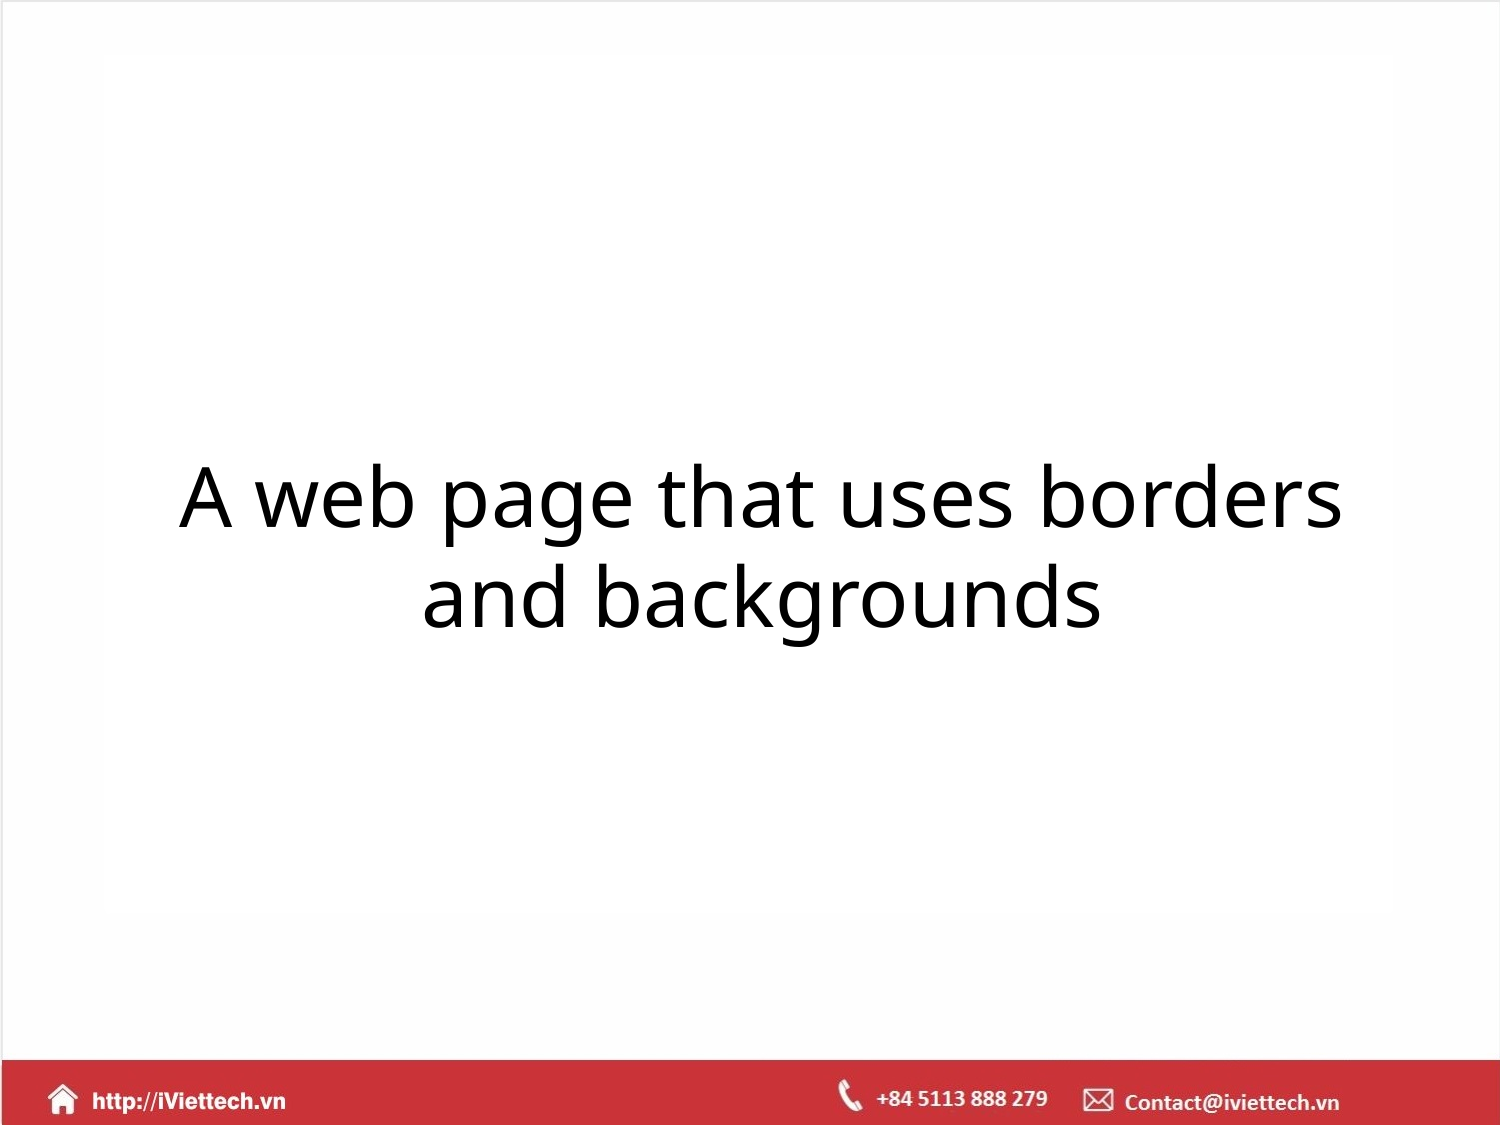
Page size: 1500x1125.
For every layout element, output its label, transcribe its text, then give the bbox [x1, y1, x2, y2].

picture [0, 0, 1500, 1125]
title A web page that uses borders and backgrounds [87, 449, 1438, 638]
